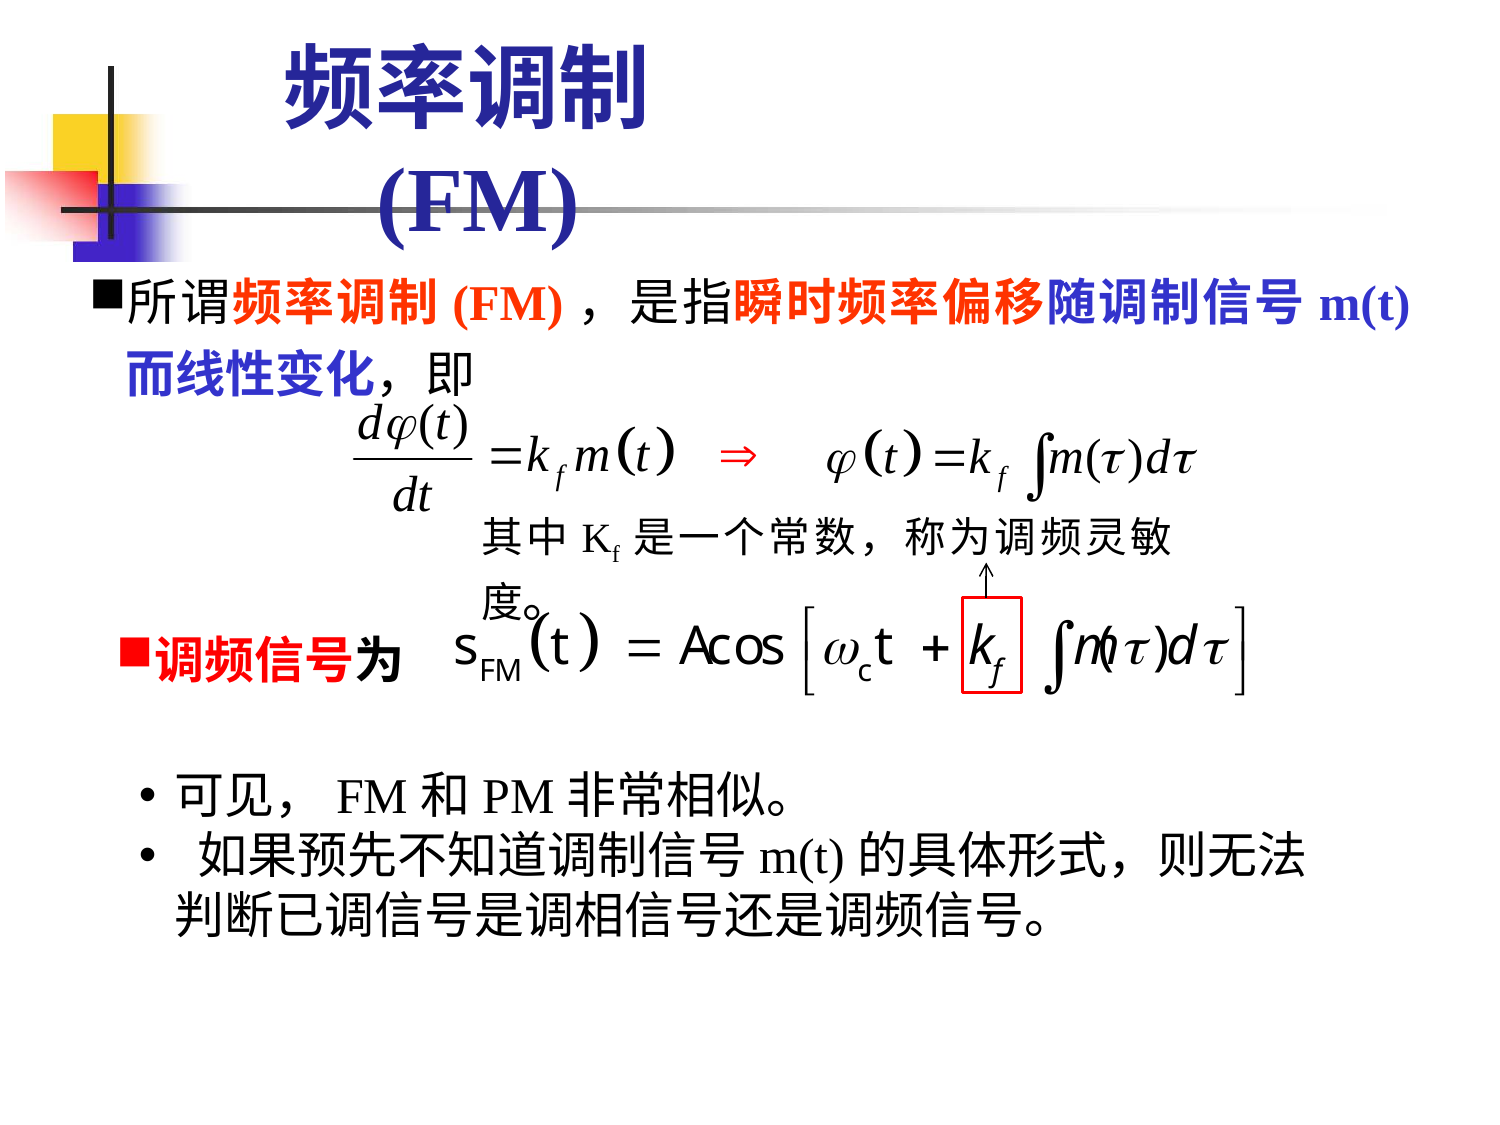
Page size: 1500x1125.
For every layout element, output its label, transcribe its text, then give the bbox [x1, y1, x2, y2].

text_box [343, 385, 780, 528]
text_box 频率调制(FM) [171, 83, 786, 197]
text_box 其中Kf是一个常数，称为调频灵敏度。 [466, 503, 1187, 596]
picture [5, 66, 1413, 262]
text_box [818, 408, 1211, 514]
text_box 调频信号为 [101, 621, 420, 697]
text_box 可见，FM和PM非常相似。 如果预先不知道调制信号m(t)的具体形式，则无法判断已调信号是调相信号还是调频信号。 [123, 756, 1329, 952]
text_box 所谓频率调制(FM)，是指瞬时频率偏移随调制信号m(t)而线性变化，即 [74, 251, 1438, 507]
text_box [447, 597, 1263, 705]
